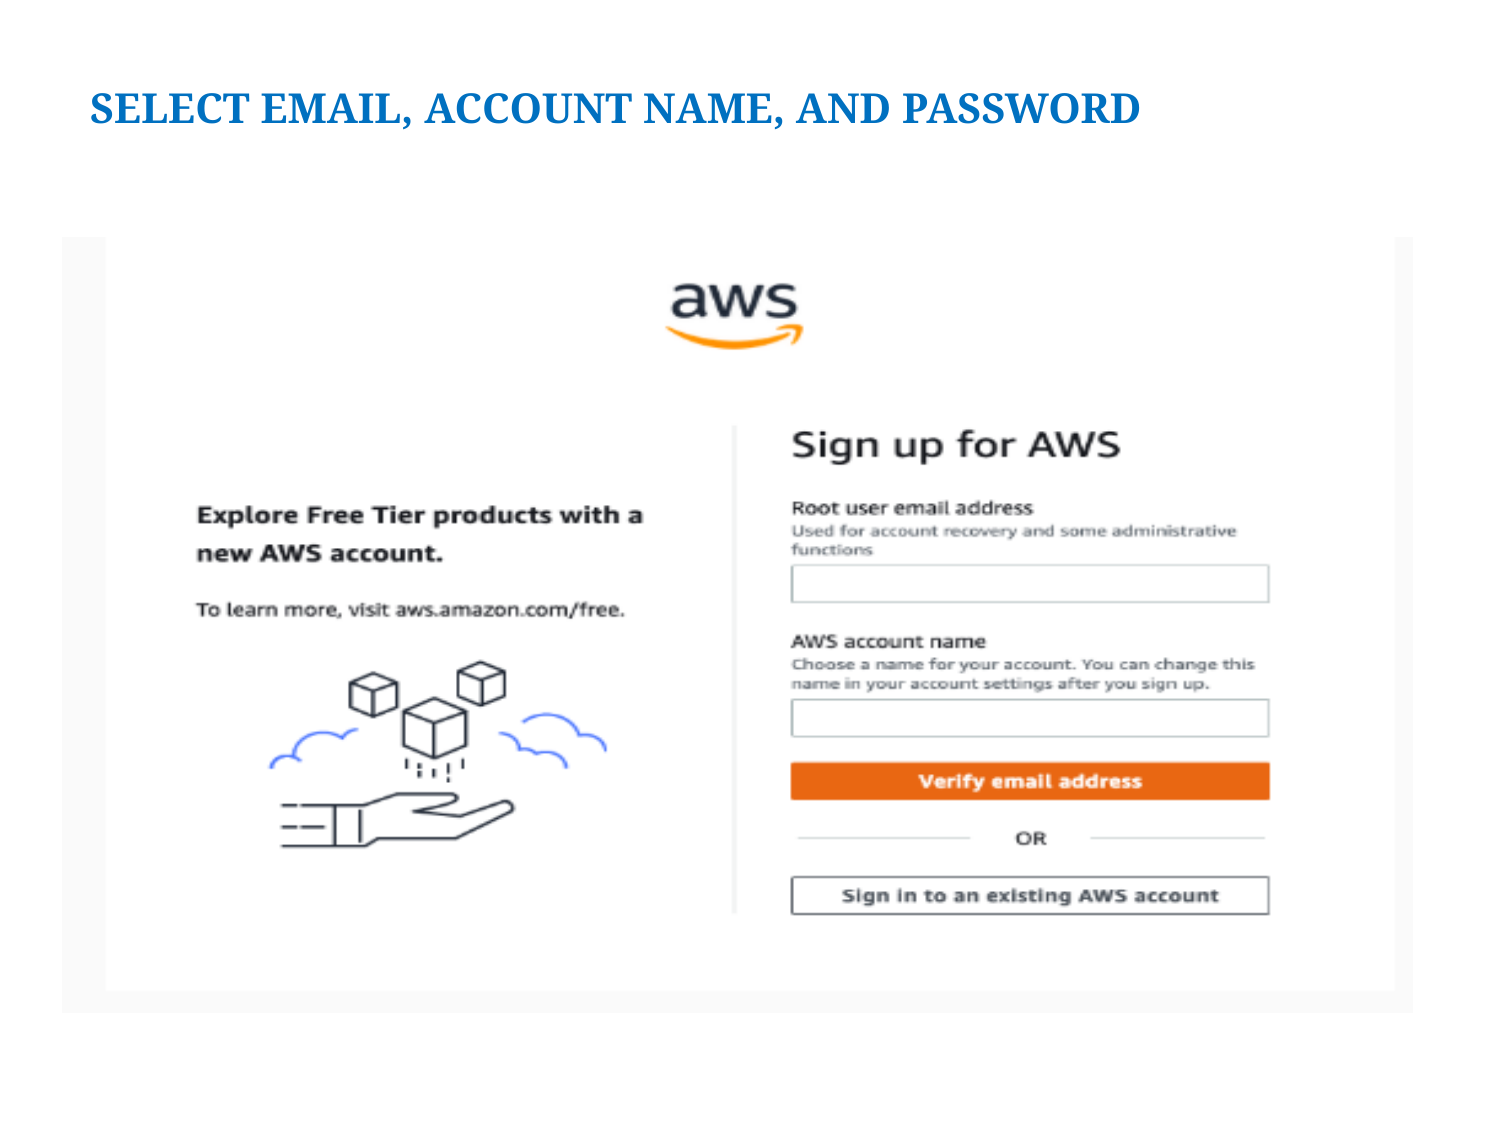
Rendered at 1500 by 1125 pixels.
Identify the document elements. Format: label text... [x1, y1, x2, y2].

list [62, 237, 1413, 1013]
title SELECT EMAIL, ACCOUNT NAME, AND PASSWORD [75, 75, 1425, 200]
